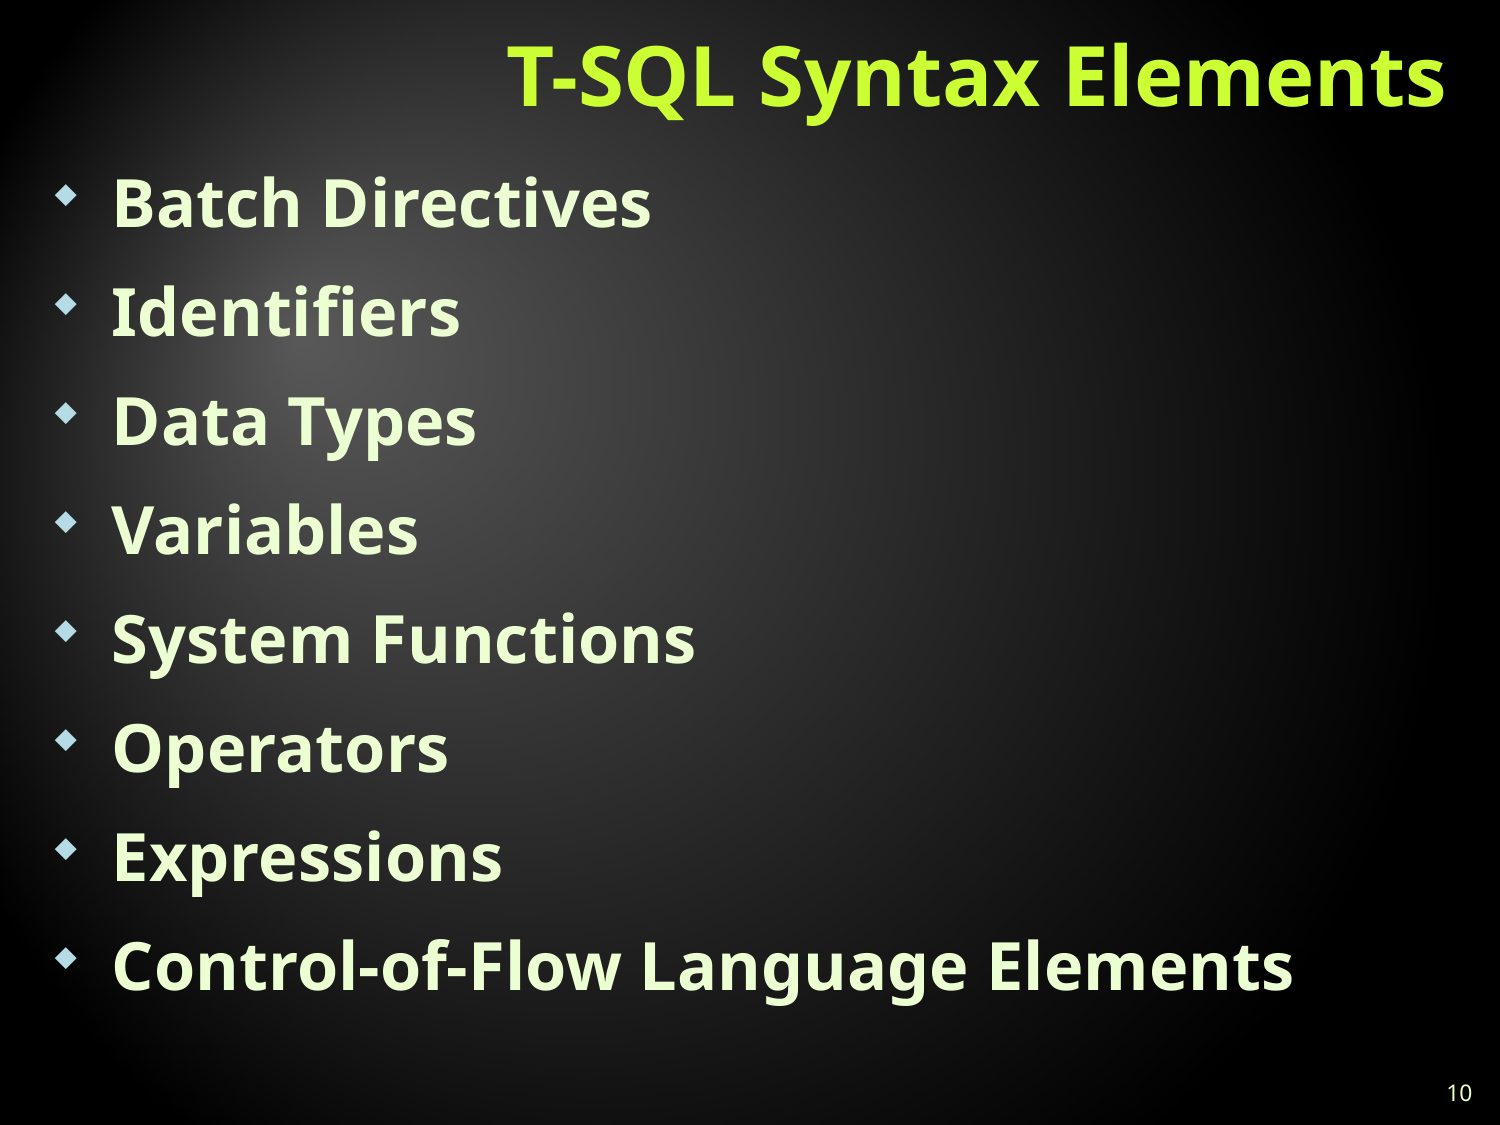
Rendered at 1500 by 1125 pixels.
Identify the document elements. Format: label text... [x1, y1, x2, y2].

slide_number 10 [1412, 1074, 1488, 1113]
picture [0, 0, 1500, 1125]
title T-SQL Syntax Elements [300, 12, 1463, 149]
list Batch Directives Identifiers Data Types Variables System Functions Operators Expressions Control-of-Flow Language Elements [37, 149, 1463, 1100]
